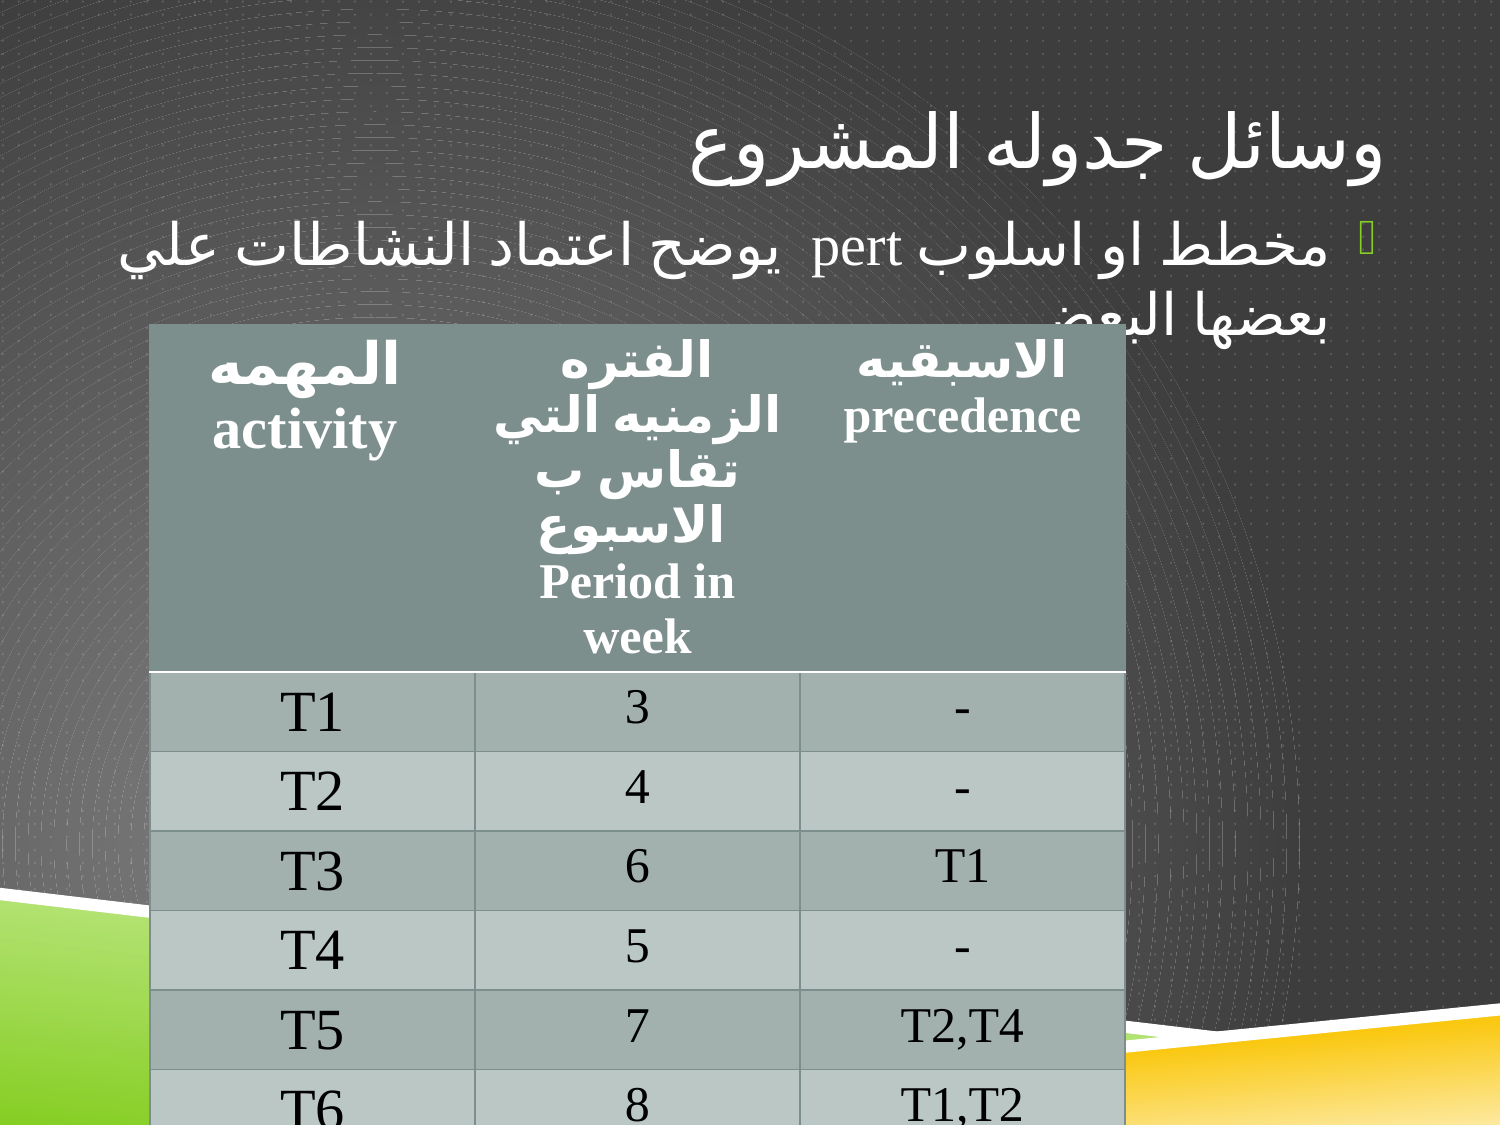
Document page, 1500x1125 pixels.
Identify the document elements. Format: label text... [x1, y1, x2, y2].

table_cell - [801, 752, 1124, 830]
table_cell T2,T4 [801, 991, 1124, 1069]
table_cell - [801, 673, 1124, 751]
table_cell T5 [151, 991, 474, 1069]
table_cell T4 [151, 911, 474, 989]
table_header المهمه activity [151, 326, 474, 671]
table_header الاسبقيه precedence [801, 326, 1124, 671]
table_cell T1 [151, 673, 474, 751]
table_cell 5 [476, 911, 799, 989]
table_cell 6 [476, 832, 799, 910]
table_cell 3 [476, 673, 799, 751]
table_cell T6 [151, 1070, 474, 1125]
table_cell 8 [476, 1070, 799, 1125]
table_cell 4 [476, 752, 799, 830]
table_cell T2 [151, 752, 474, 830]
title وسائل جدوله المشروع [112, 45, 1388, 200]
list مخطط او اسلوب pert يوضح اعتماد النشاطات علي بعضها البعض [112, 200, 1388, 813]
table_cell T3 [151, 832, 474, 910]
table_cell T1 [801, 832, 1124, 910]
table_cell T1,T2 [801, 1070, 1124, 1125]
table_header الفتره الزمنيه التي تقاس ب الاسبوع Period in week [476, 326, 799, 671]
table_cell 7 [476, 991, 799, 1069]
table_cell - [801, 911, 1124, 989]
